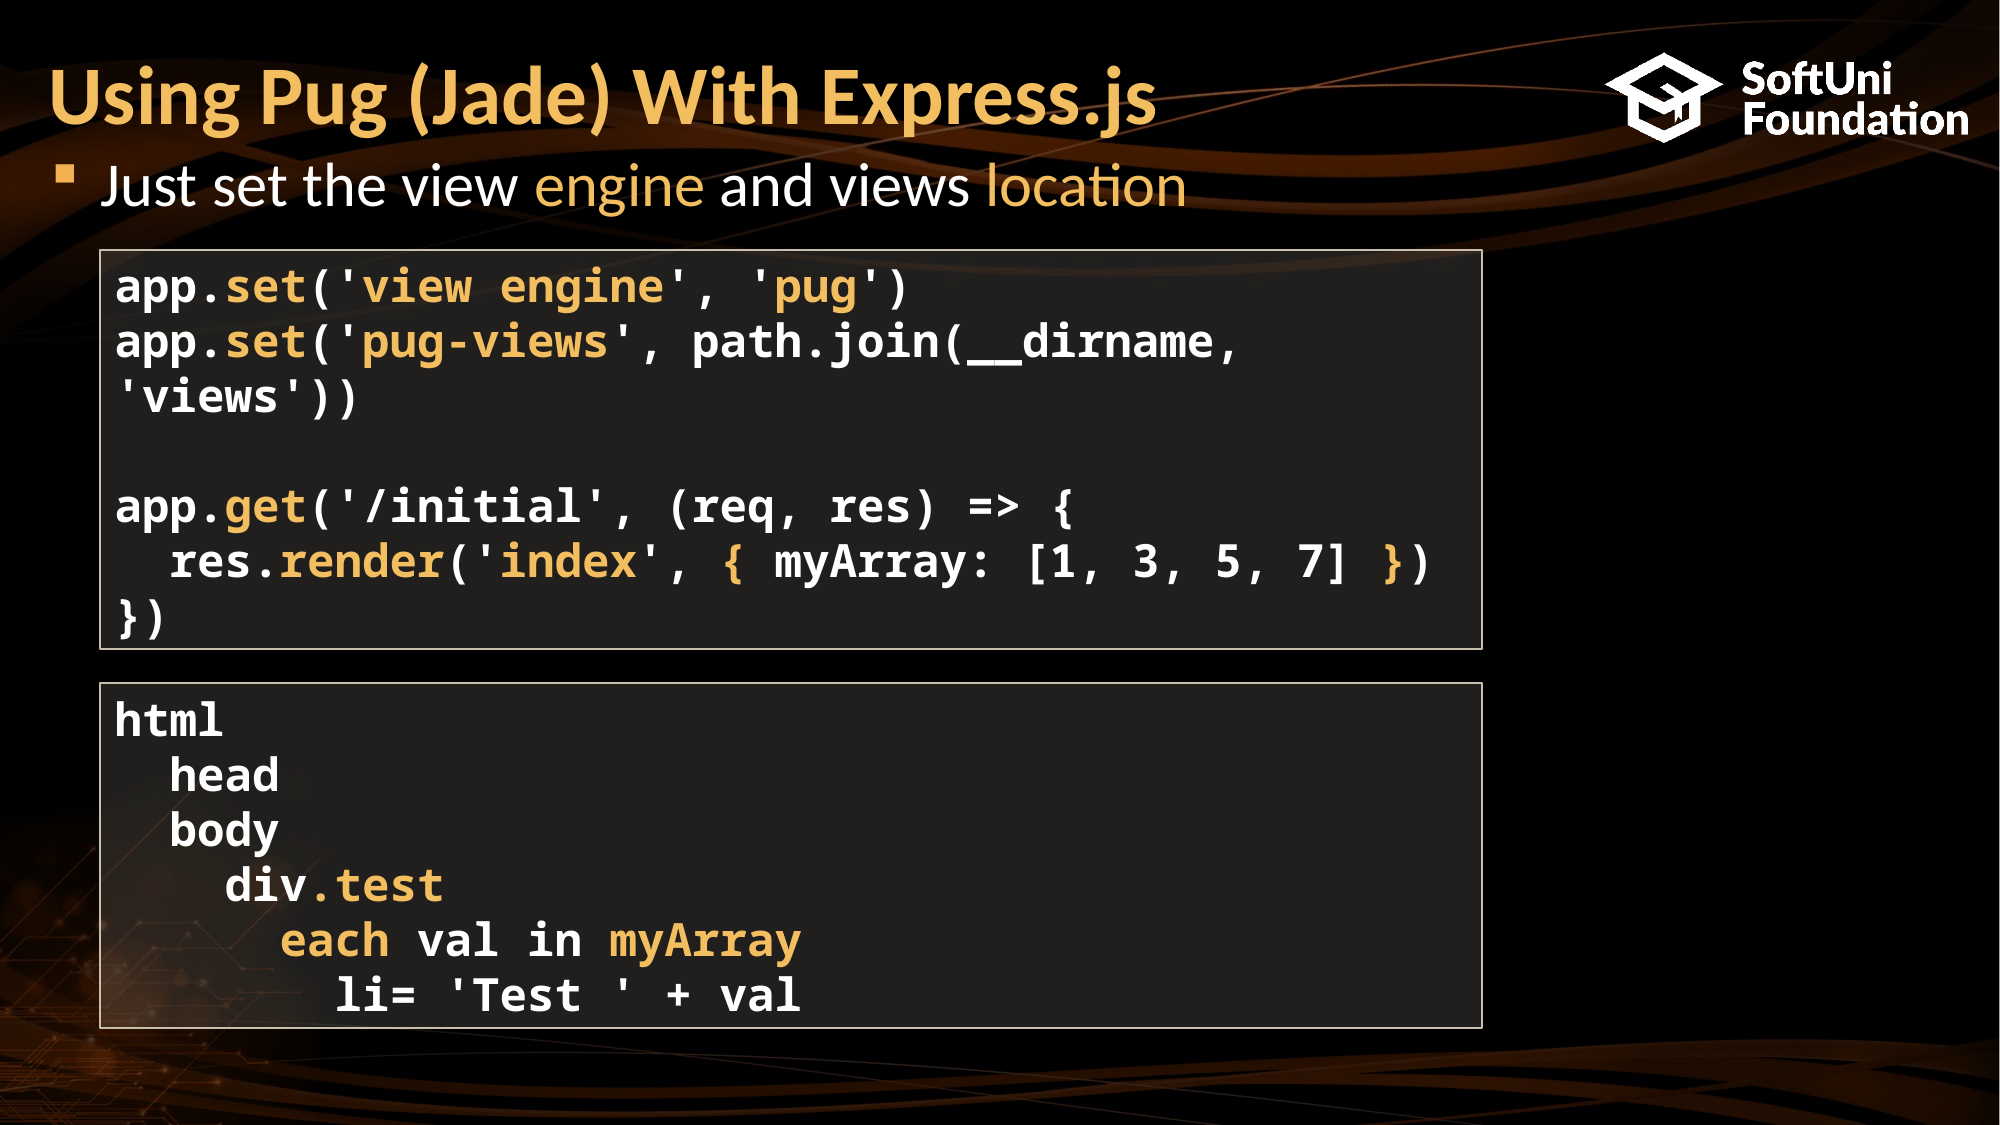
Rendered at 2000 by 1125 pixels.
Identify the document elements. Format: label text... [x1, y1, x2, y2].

text_box html head body div.test each val in myArray li= 'Test ' + val [99, 683, 1483, 1028]
picture [0, 0, 2000, 1125]
list Just set the view engine and views location [32, 189, 1458, 1125]
text_box app.set('view engine', 'pug') app.set('pug-views', path.join(__dirname, 'views')) app.get('/initial', (req, res) => { res.render('index', { myArray: [1, 3, 5, 7] }) }) [99, 249, 1483, 650]
title Using Pug (Jade) With Express.js [30, 6, 1602, 189]
